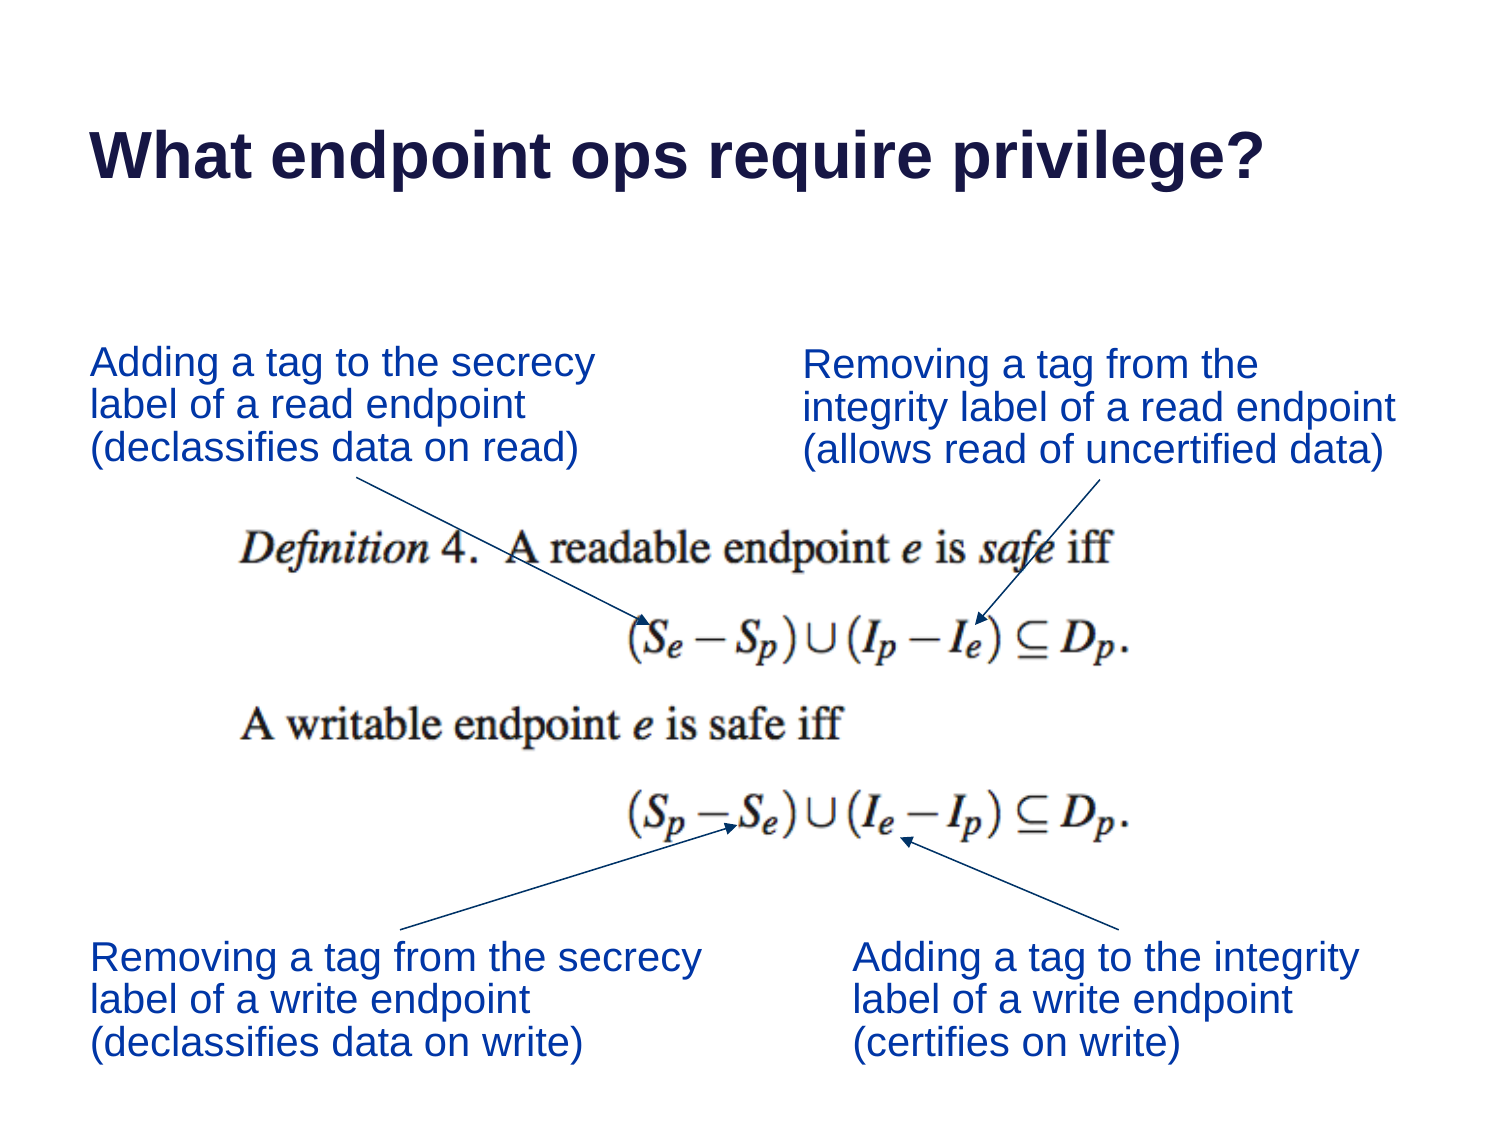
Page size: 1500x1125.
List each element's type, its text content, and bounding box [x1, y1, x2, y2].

text_box Removing a tag from the secrecy label of a write endpoint (declassifies data on write) [75, 929, 725, 1072]
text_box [974, 482, 1101, 626]
text_box Adding a tag to the integrity label of a write endpoint (certifies on write) [837, 929, 1400, 1072]
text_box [899, 837, 1119, 931]
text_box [355, 480, 651, 626]
title What endpoint ops require privilege? [75, 0, 1425, 200]
picture [226, 509, 1138, 863]
text_box Adding a tag to the secrecy label of a read endpoint (declassifies data on read) [75, 335, 638, 478]
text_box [399, 824, 738, 931]
text_box Removing a tag from the integrity label of a read endpoint (allows read of uncertified data) [787, 337, 1413, 480]
